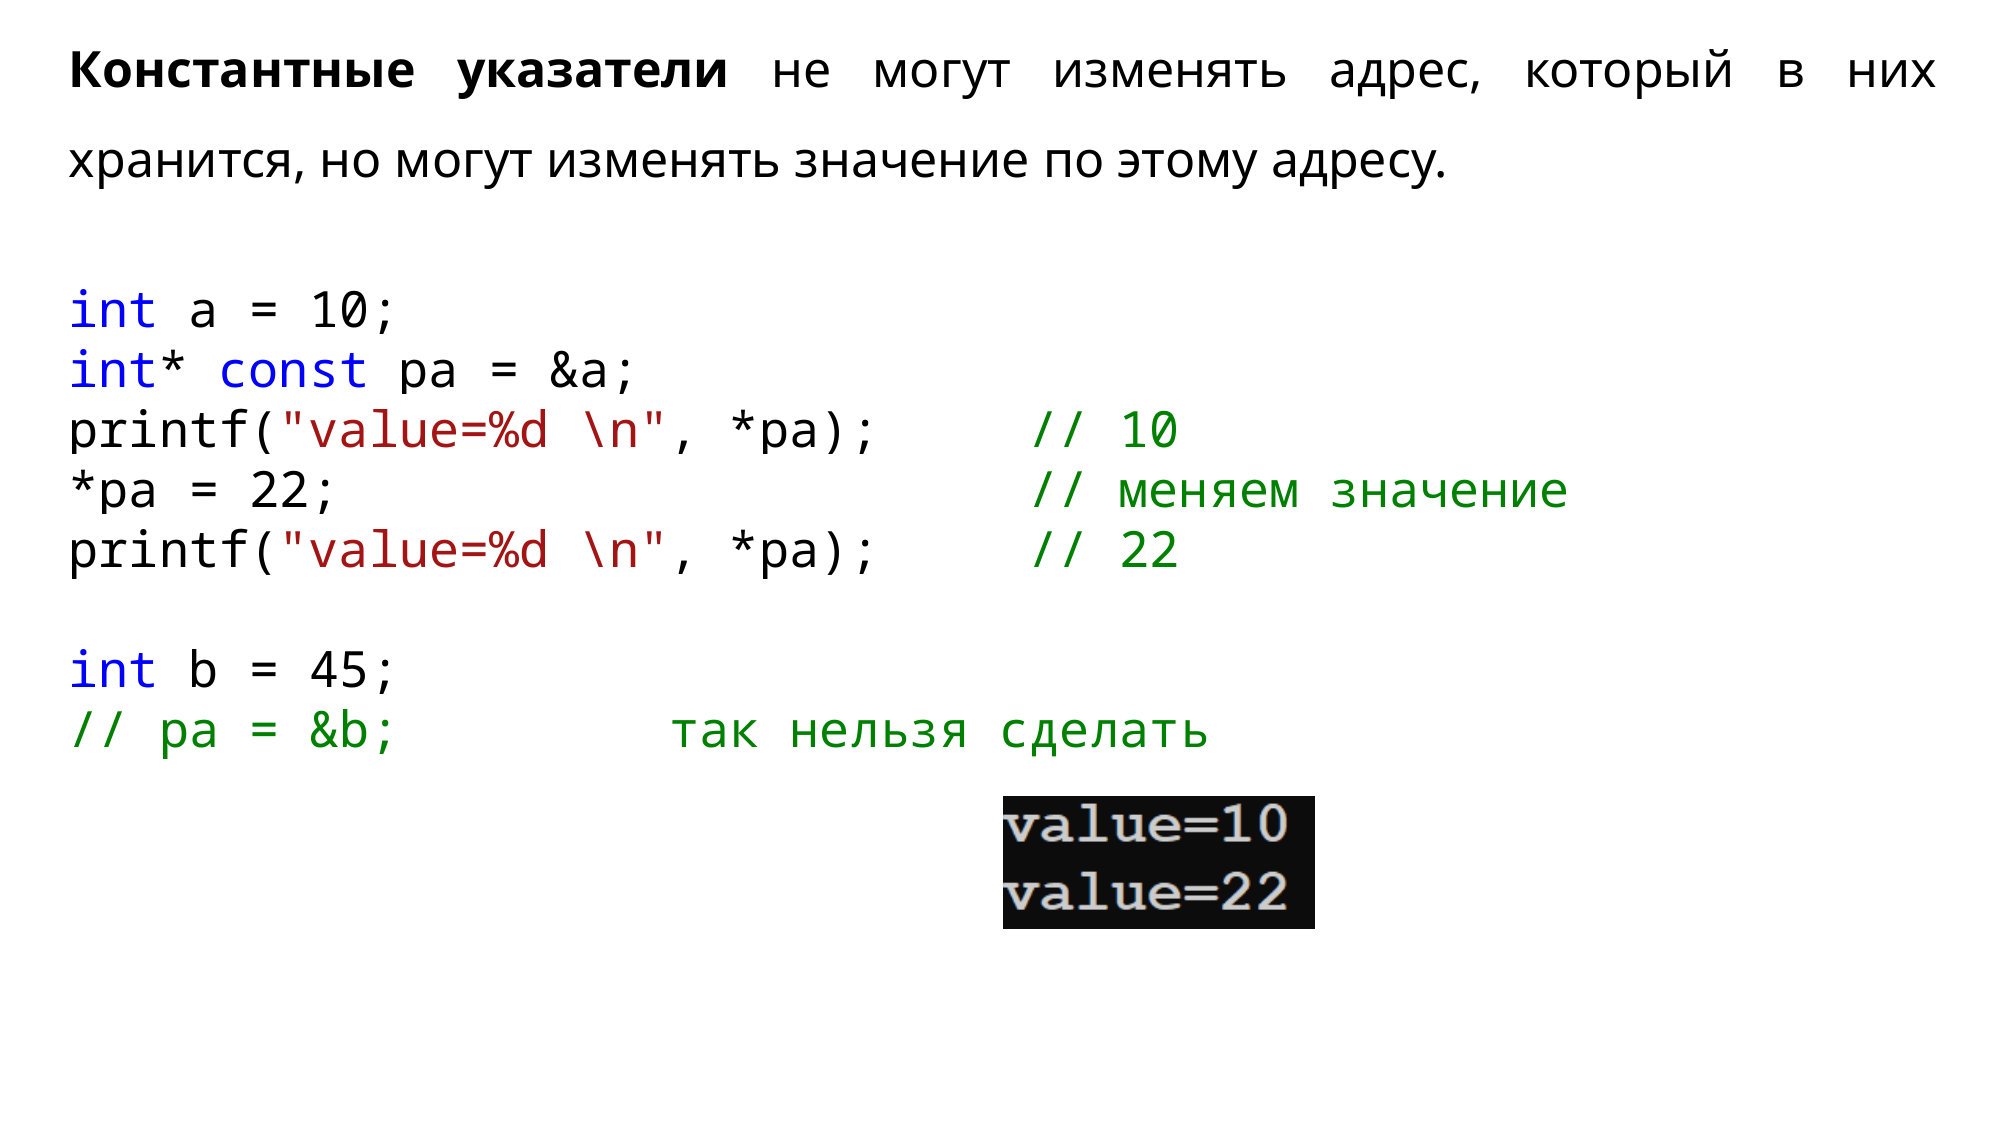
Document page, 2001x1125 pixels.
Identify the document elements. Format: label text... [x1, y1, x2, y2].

picture [1003, 796, 1315, 929]
text_box Константные указатели не могут изменять адрес, который в них хранится, но могут изменять значение по этому адресу. int a = 10; int* const pa = &a; printf("value=%d \n", *pa); // 10 *pa = 22; // меняем значение printf("value=%d \n", *pa); // 22 int b = 45; // pa = &b; так нельзя сделать [54, 0, 1952, 765]
